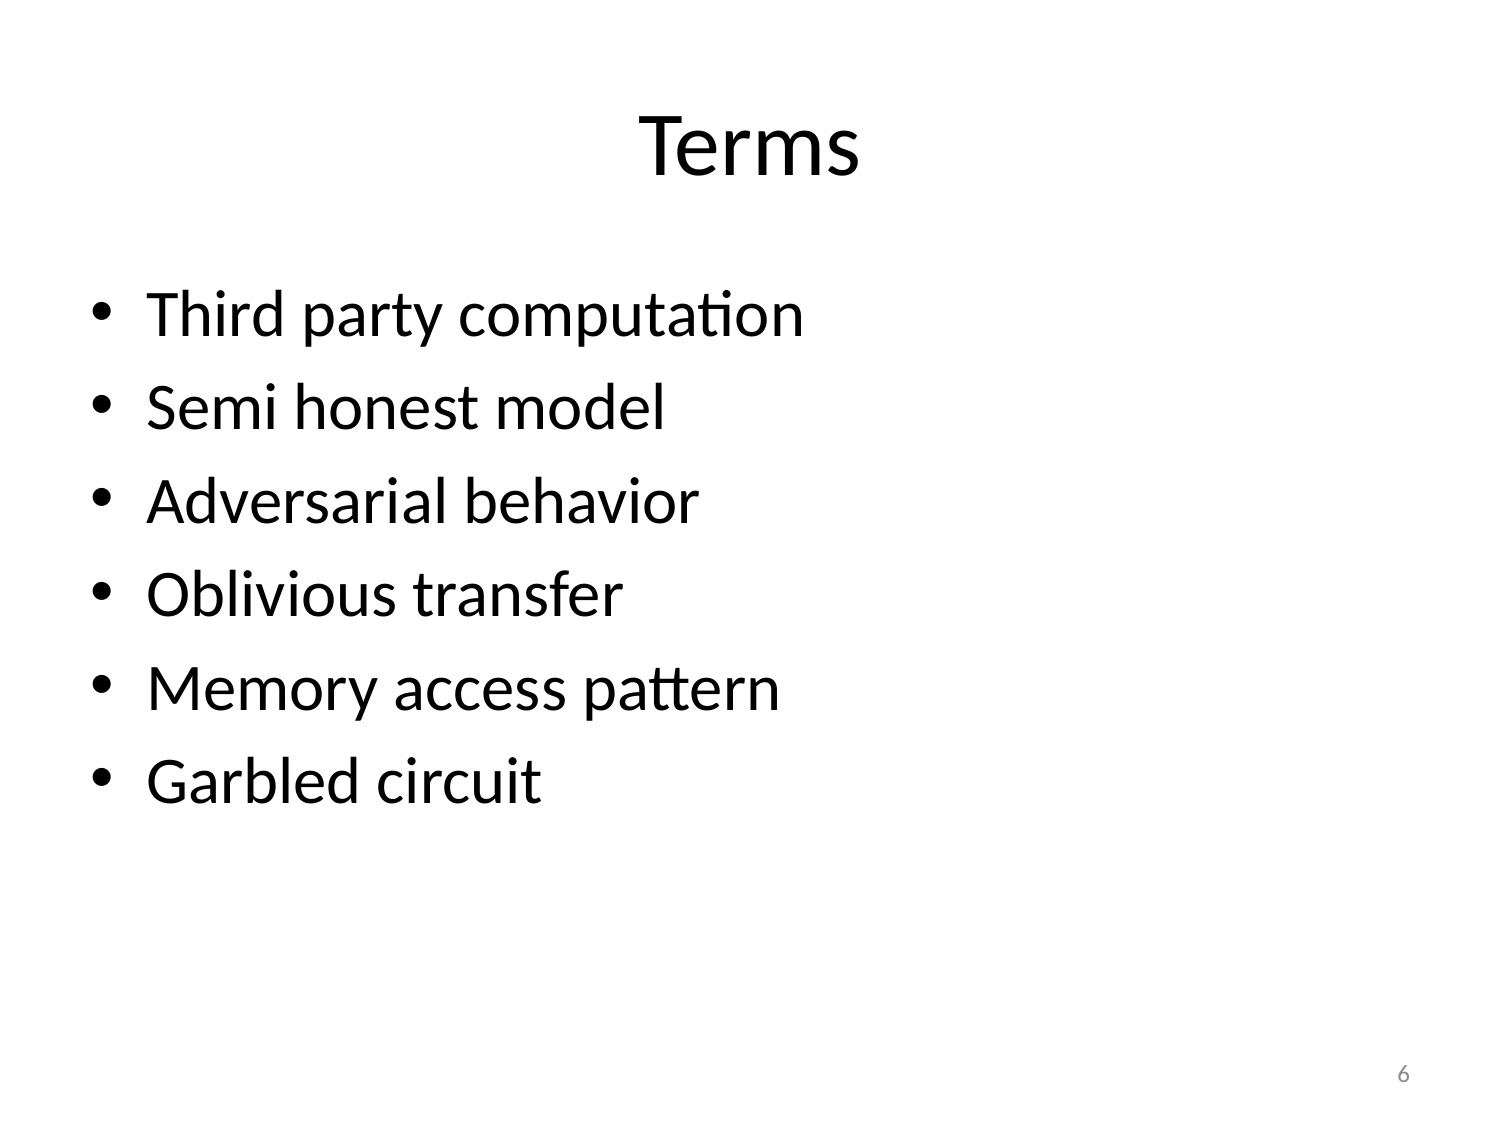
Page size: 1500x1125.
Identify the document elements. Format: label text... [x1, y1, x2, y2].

title Terms [75, 45, 1425, 233]
slide_number 6 [1074, 1042, 1425, 1103]
list Third party computation Semi honest model Adversarial behavior Oblivious transfer Memory access pattern Garbled circuit [75, 262, 1425, 1005]
